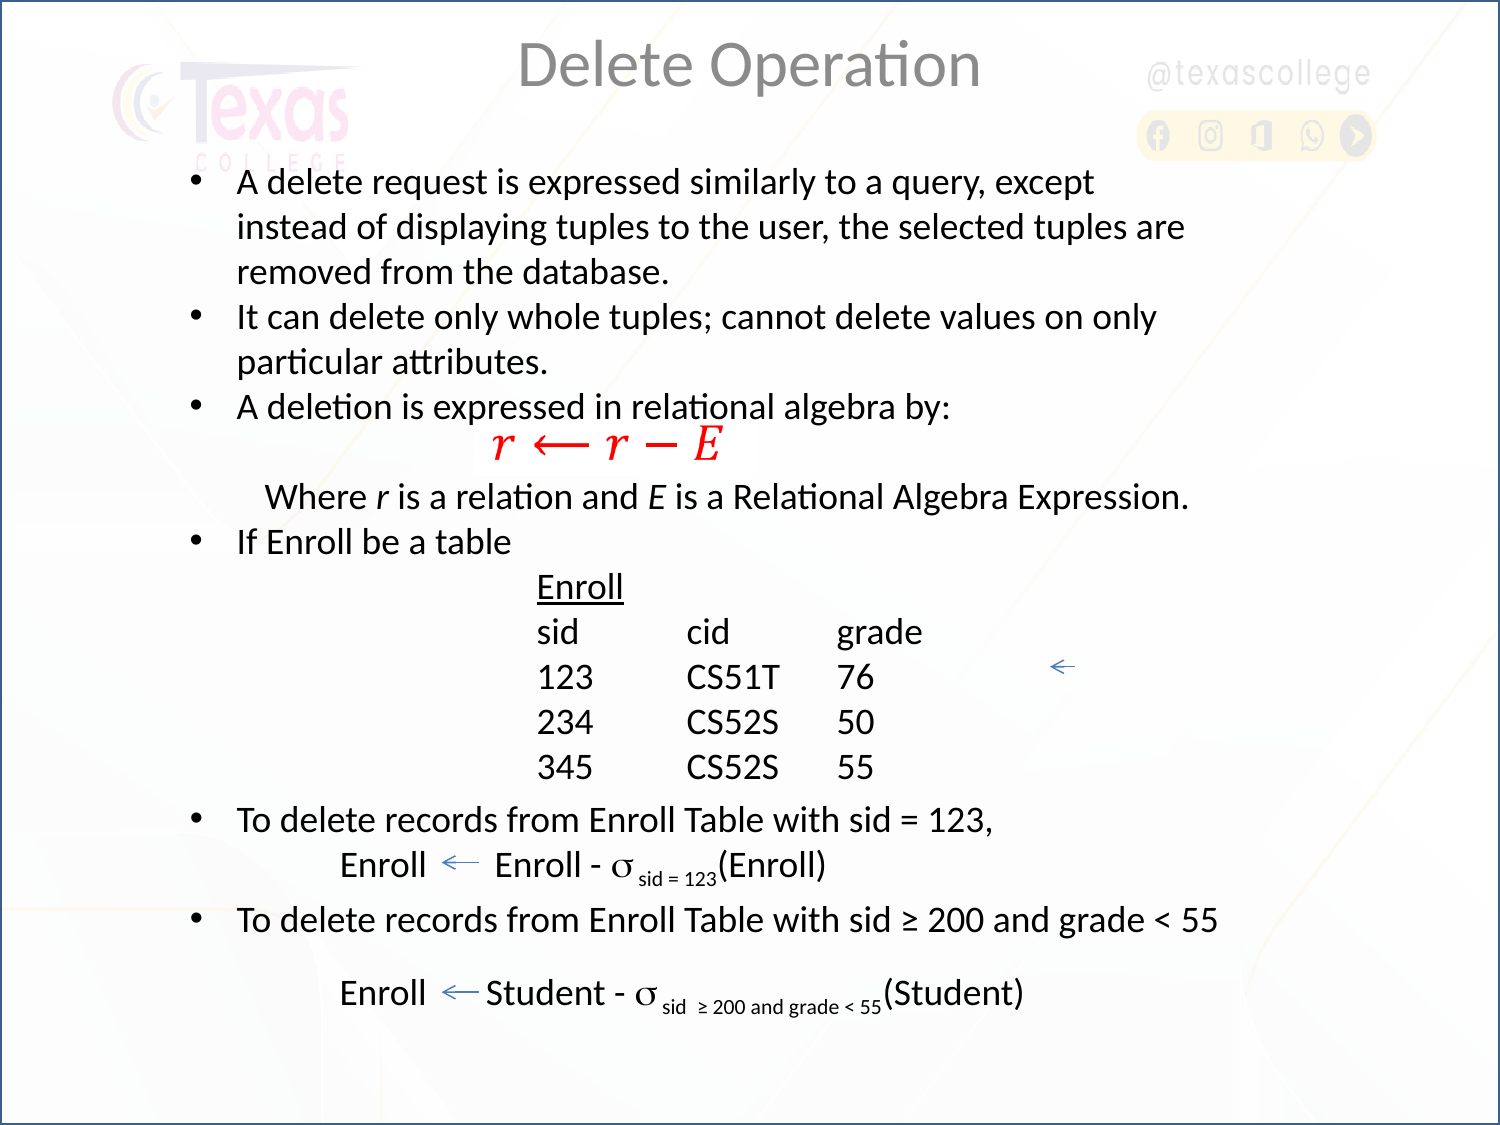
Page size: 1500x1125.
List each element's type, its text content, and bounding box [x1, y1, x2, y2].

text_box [174, 960, 1313, 1022]
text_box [174, 149, 1363, 802]
subtitle Delete Operation [75, 12, 1425, 201]
text_box To delete records from Enroll Table with sid = 123, Enroll Enroll -  sid = 123(Enroll) [174, 809, 1100, 887]
text_box To delete records from Enroll Table with sid ≥ 200 and grade < 55 [174, 887, 1250, 948]
